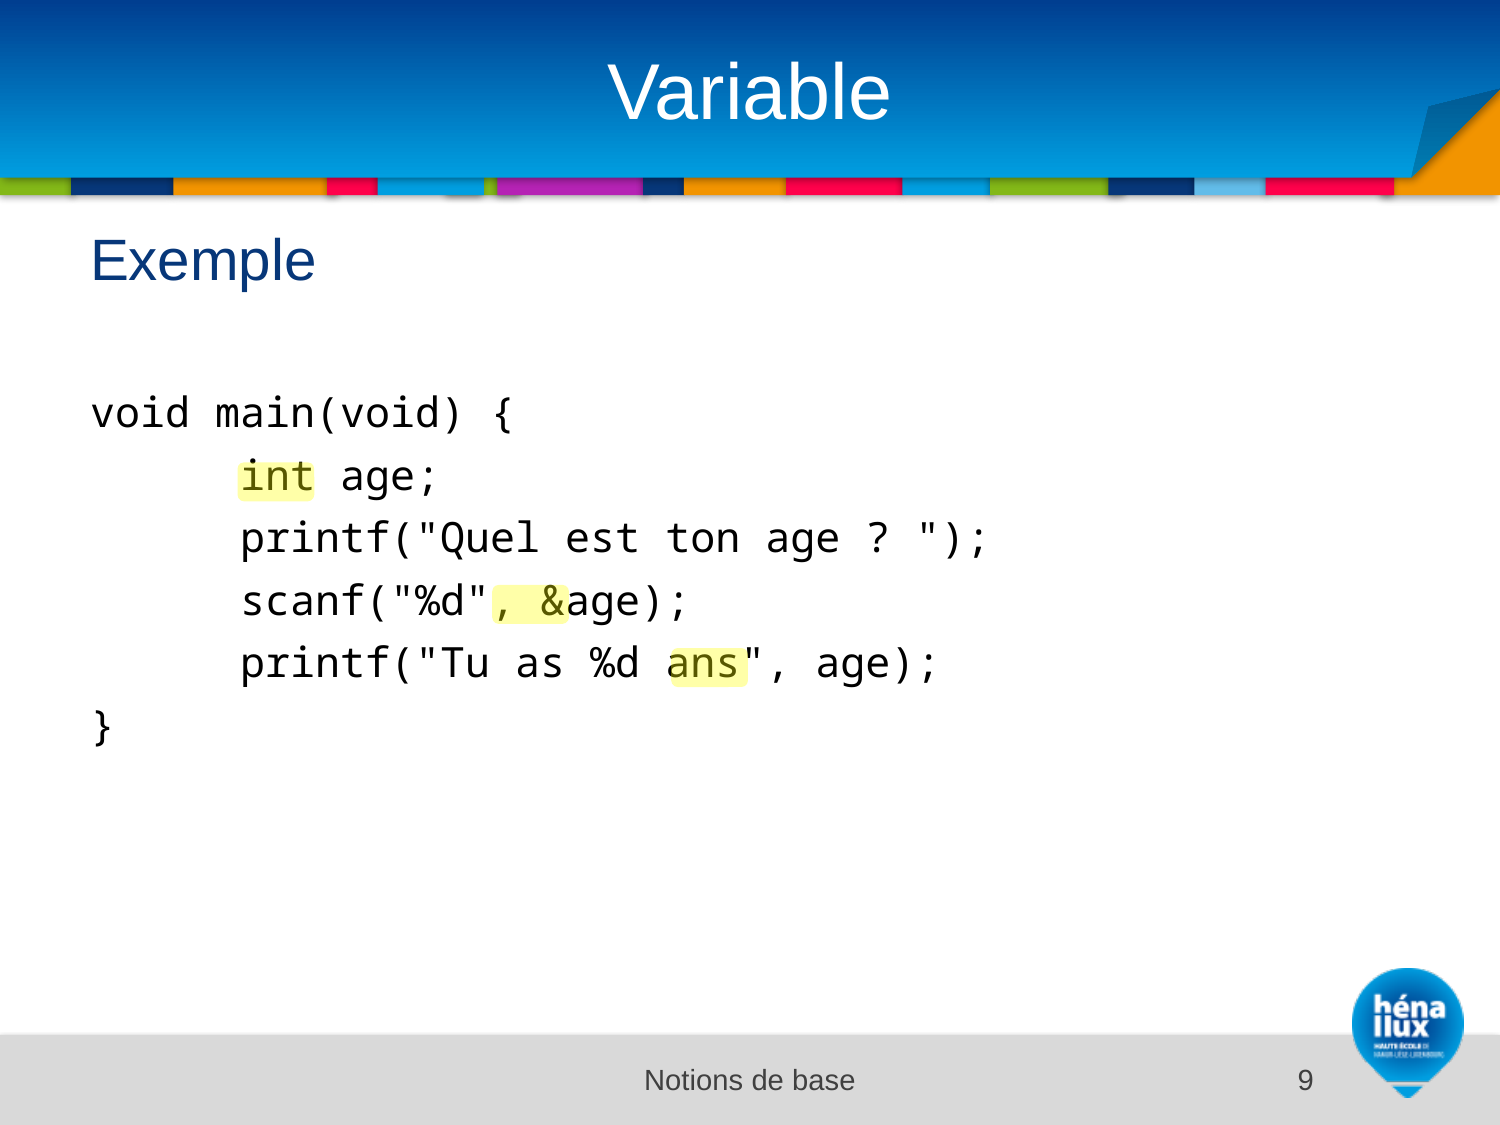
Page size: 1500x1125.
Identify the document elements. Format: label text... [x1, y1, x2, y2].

picture [1365, 985, 1450, 1067]
title Variable [75, 10, 1425, 166]
footer Notions de base [383, 1053, 1117, 1111]
list Exemple void main(void) { int age; printf("Quel est ton age ? "); scanf("%d", &age); printf("Tu as %d ans", age); } [75, 214, 1425, 1005]
slide_number 9 [1151, 1053, 1330, 1111]
picture [1425, 968, 1464, 1018]
text_box [492, 584, 569, 624]
text_box [237, 462, 315, 502]
picture [1352, 1029, 1464, 1098]
text_box [671, 648, 748, 688]
